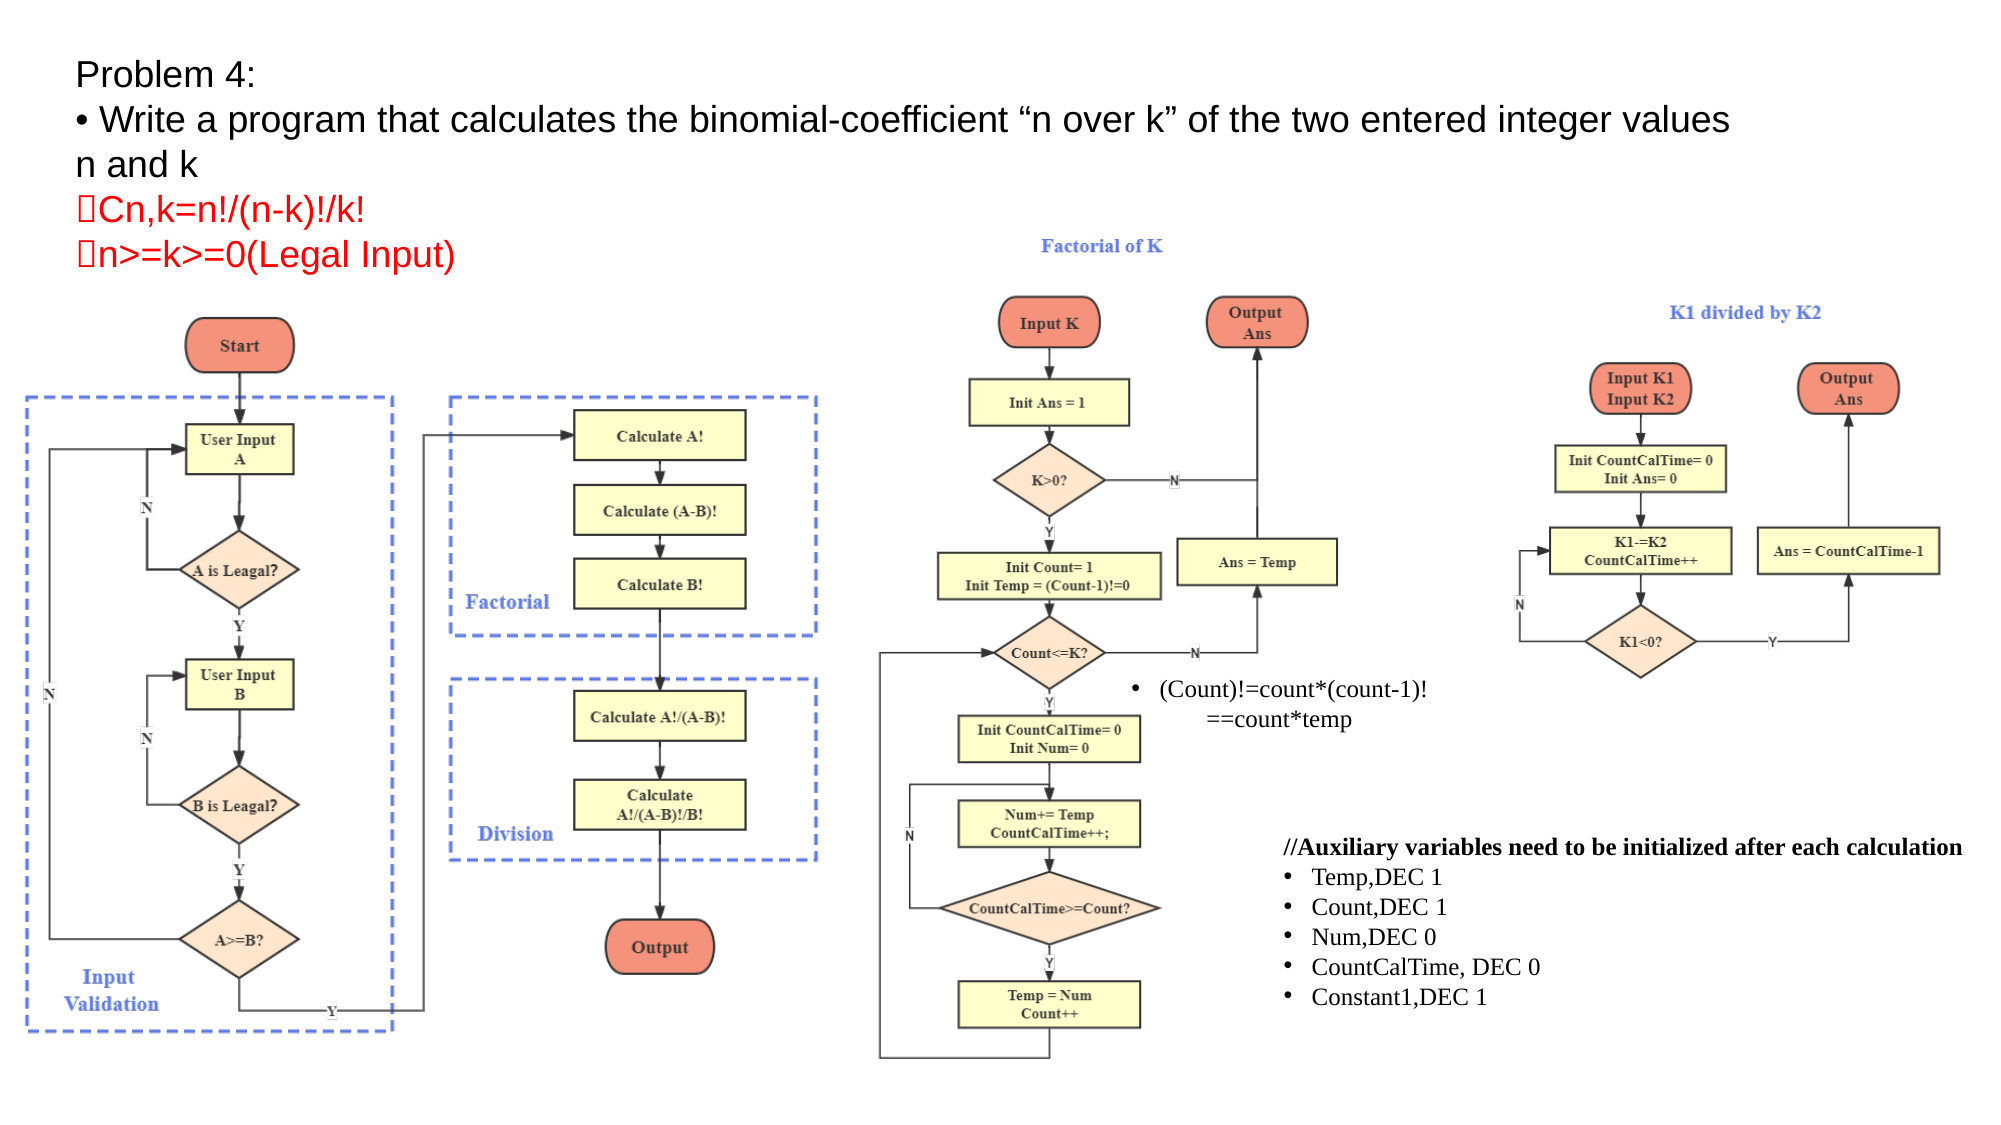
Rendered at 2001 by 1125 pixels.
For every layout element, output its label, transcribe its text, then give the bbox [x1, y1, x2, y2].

text_box Problem 4: • Write a program that calculates the binomial-coefficient “n over k” of the two entered integer values n and k Cn,k=n!/(n-k)!/k! n>=k>=0(Legal Input) [60, 42, 1765, 291]
text_box //Auxiliary variables need to be initialized after each calculation Temp,DEC 1 Count,DEC 1 Num,DEC 0 CountCalTime, DEC 0 Constant1,DEC 1 [1947, 823, 2000, 1018]
picture [0, 203, 1947, 1083]
